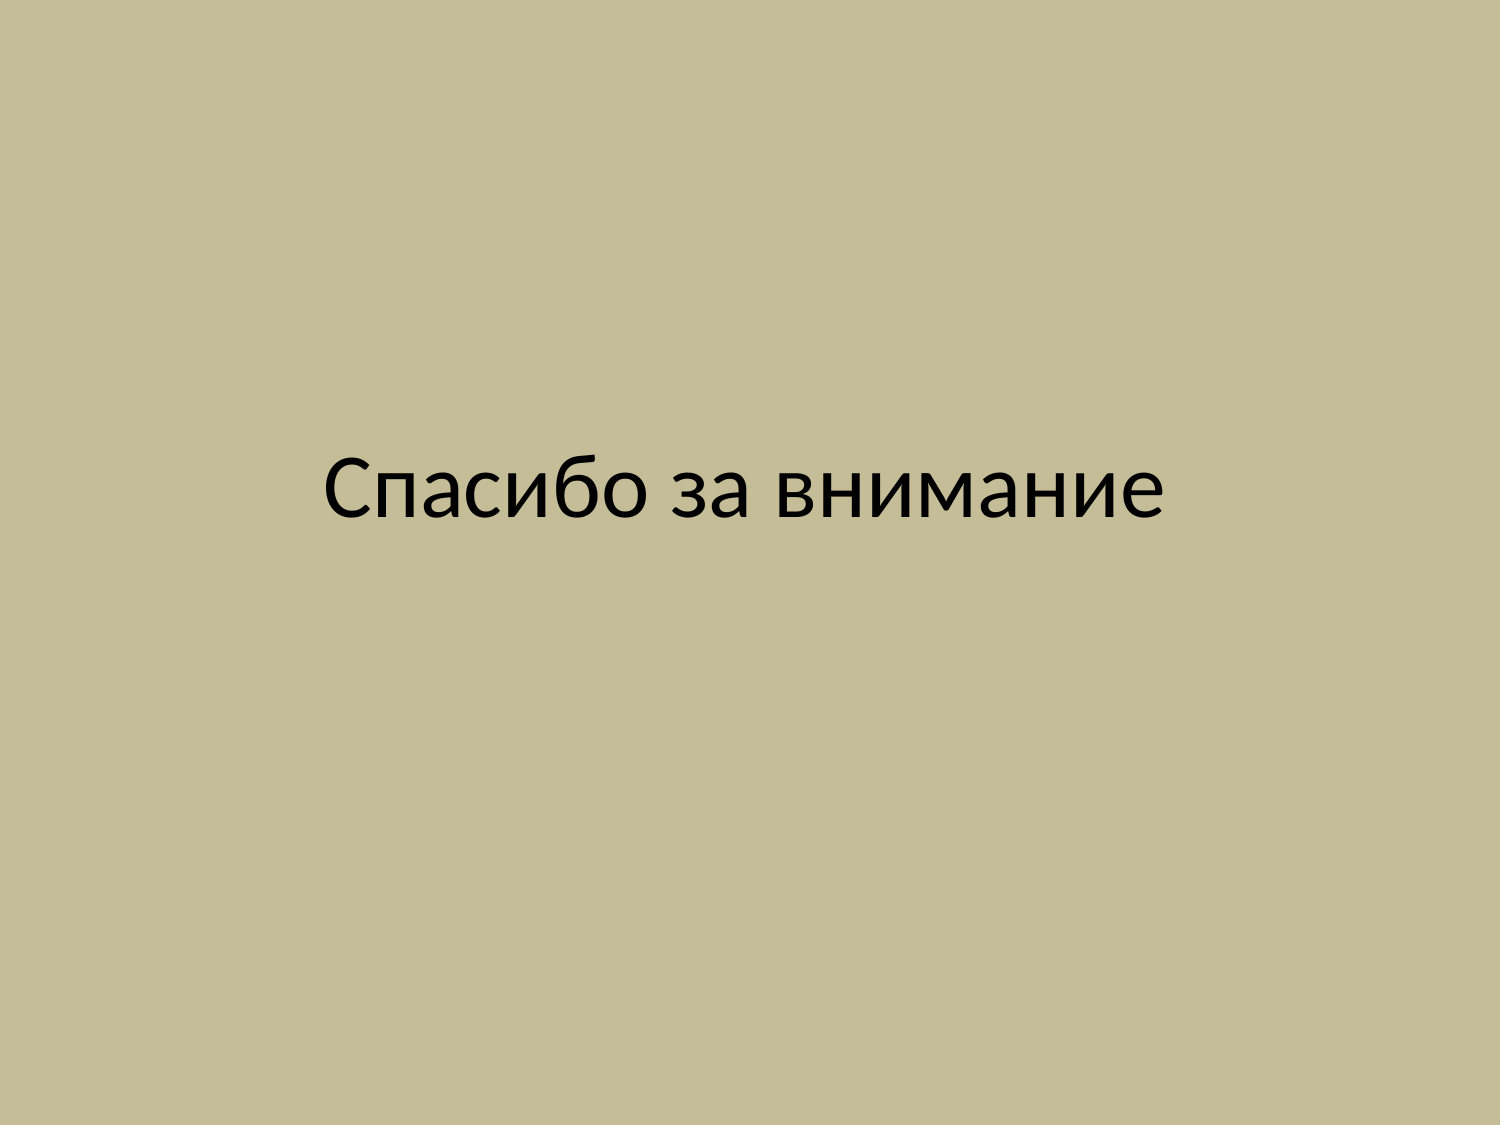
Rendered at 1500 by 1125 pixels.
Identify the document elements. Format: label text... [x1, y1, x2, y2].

title Спасибо за внимание [70, 386, 1421, 575]
